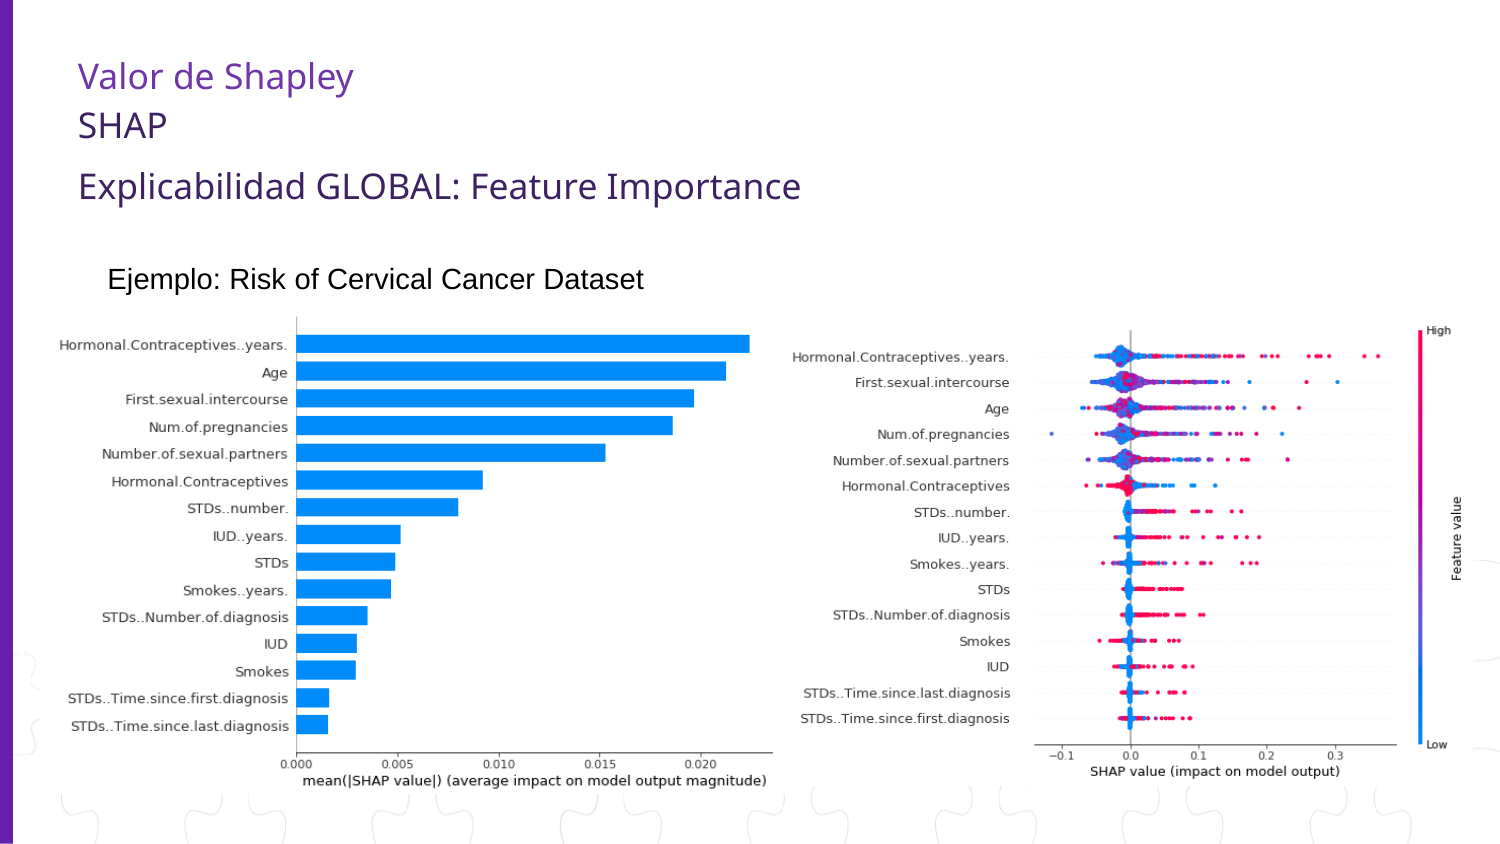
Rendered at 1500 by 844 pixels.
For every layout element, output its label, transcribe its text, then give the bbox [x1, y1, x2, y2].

text_box Ejemplo: Risk of Cervical Cancer Dataset [92, 244, 1297, 310]
text_box Explicabilidad GLOBAL: Feature Importance [77, 157, 1372, 211]
picture [13, 306, 1500, 844]
text_box SHAP [77, 96, 1372, 142]
text_box Valor de Shapley [77, 49, 1372, 95]
